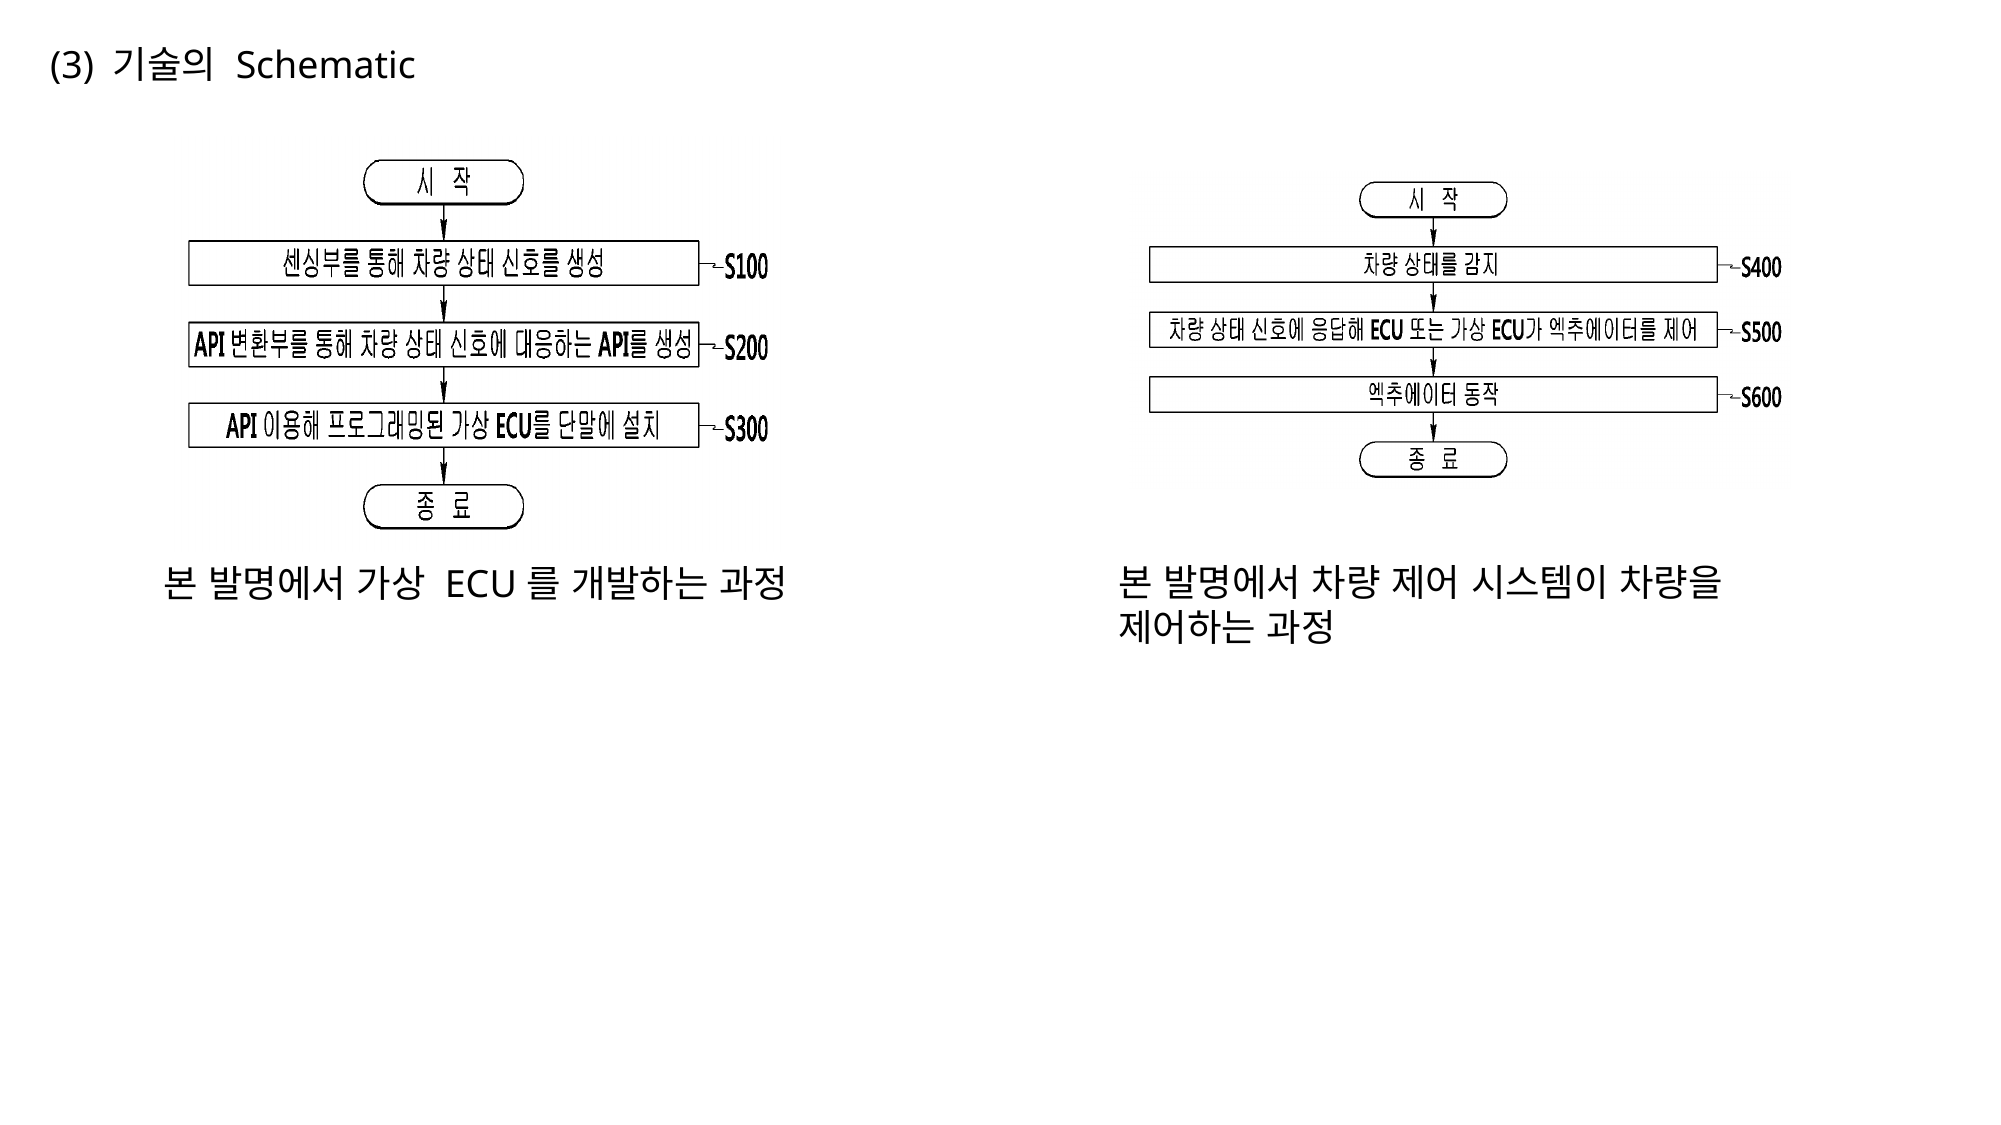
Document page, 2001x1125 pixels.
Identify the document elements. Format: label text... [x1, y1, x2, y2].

text_box (3) 기술의 Schematic [35, 33, 1978, 184]
picture [167, 136, 781, 552]
picture [1129, 171, 1791, 490]
text_box 본 발명에서 차량 제어 시스템이 차량을 제어하는 과정 [1103, 551, 1838, 657]
text_box 본 발명에서 가상 ECU를 개발하는 과정 [148, 552, 852, 612]
